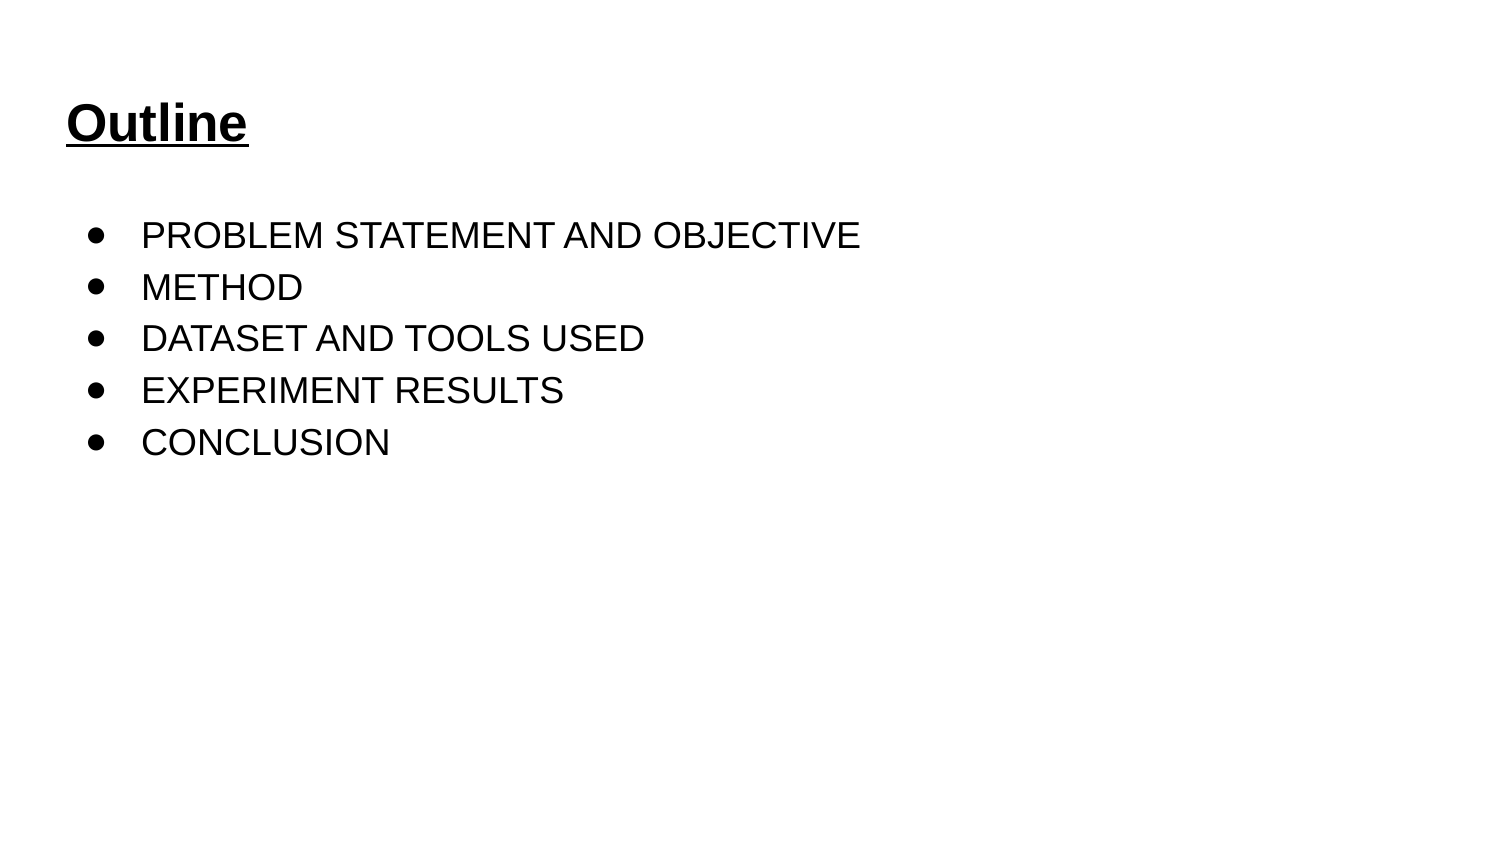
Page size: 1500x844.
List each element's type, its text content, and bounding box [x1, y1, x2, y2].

title Outline [51, 72, 1449, 167]
list PROBLEM STATEMENT AND OBJECTIVE METHOD DATASET AND TOOLS USED EXPERIMENT RESULTS CONCLUSION [51, 189, 1449, 750]
